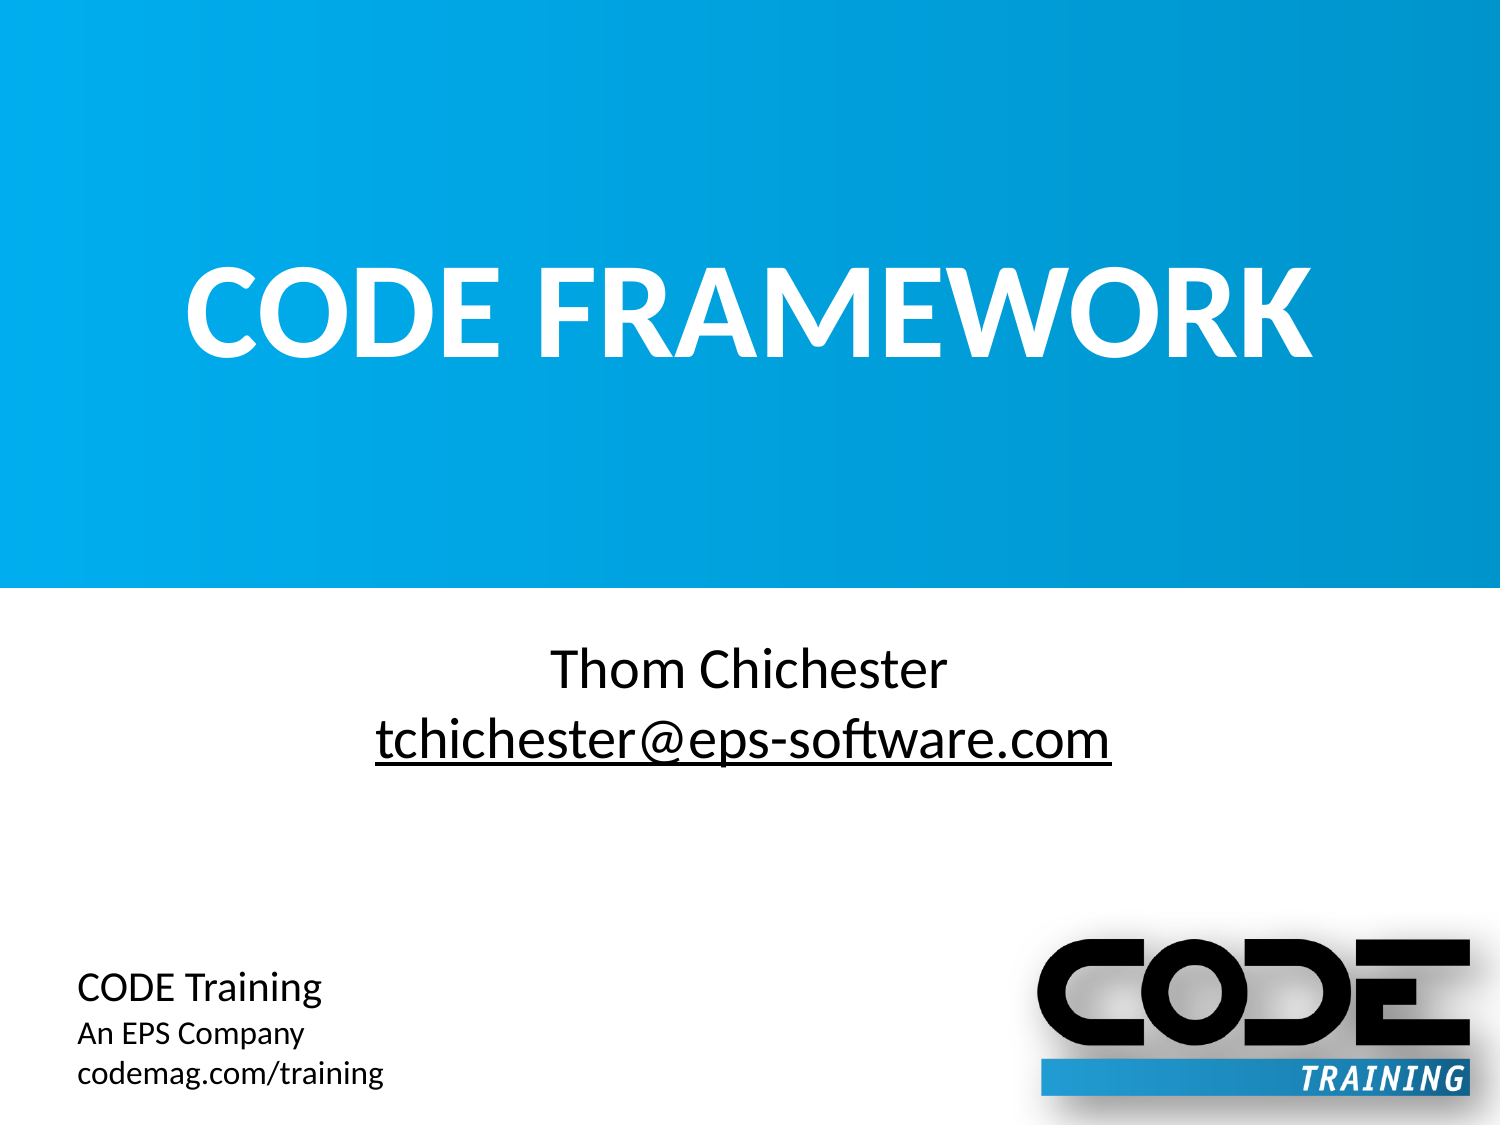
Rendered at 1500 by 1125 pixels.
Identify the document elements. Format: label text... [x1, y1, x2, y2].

subtitle Thom Chichester tchichester@eps-software.com [225, 637, 1275, 888]
picture [1037, 939, 1470, 1096]
title CODE Framework [112, 75, 1388, 538]
